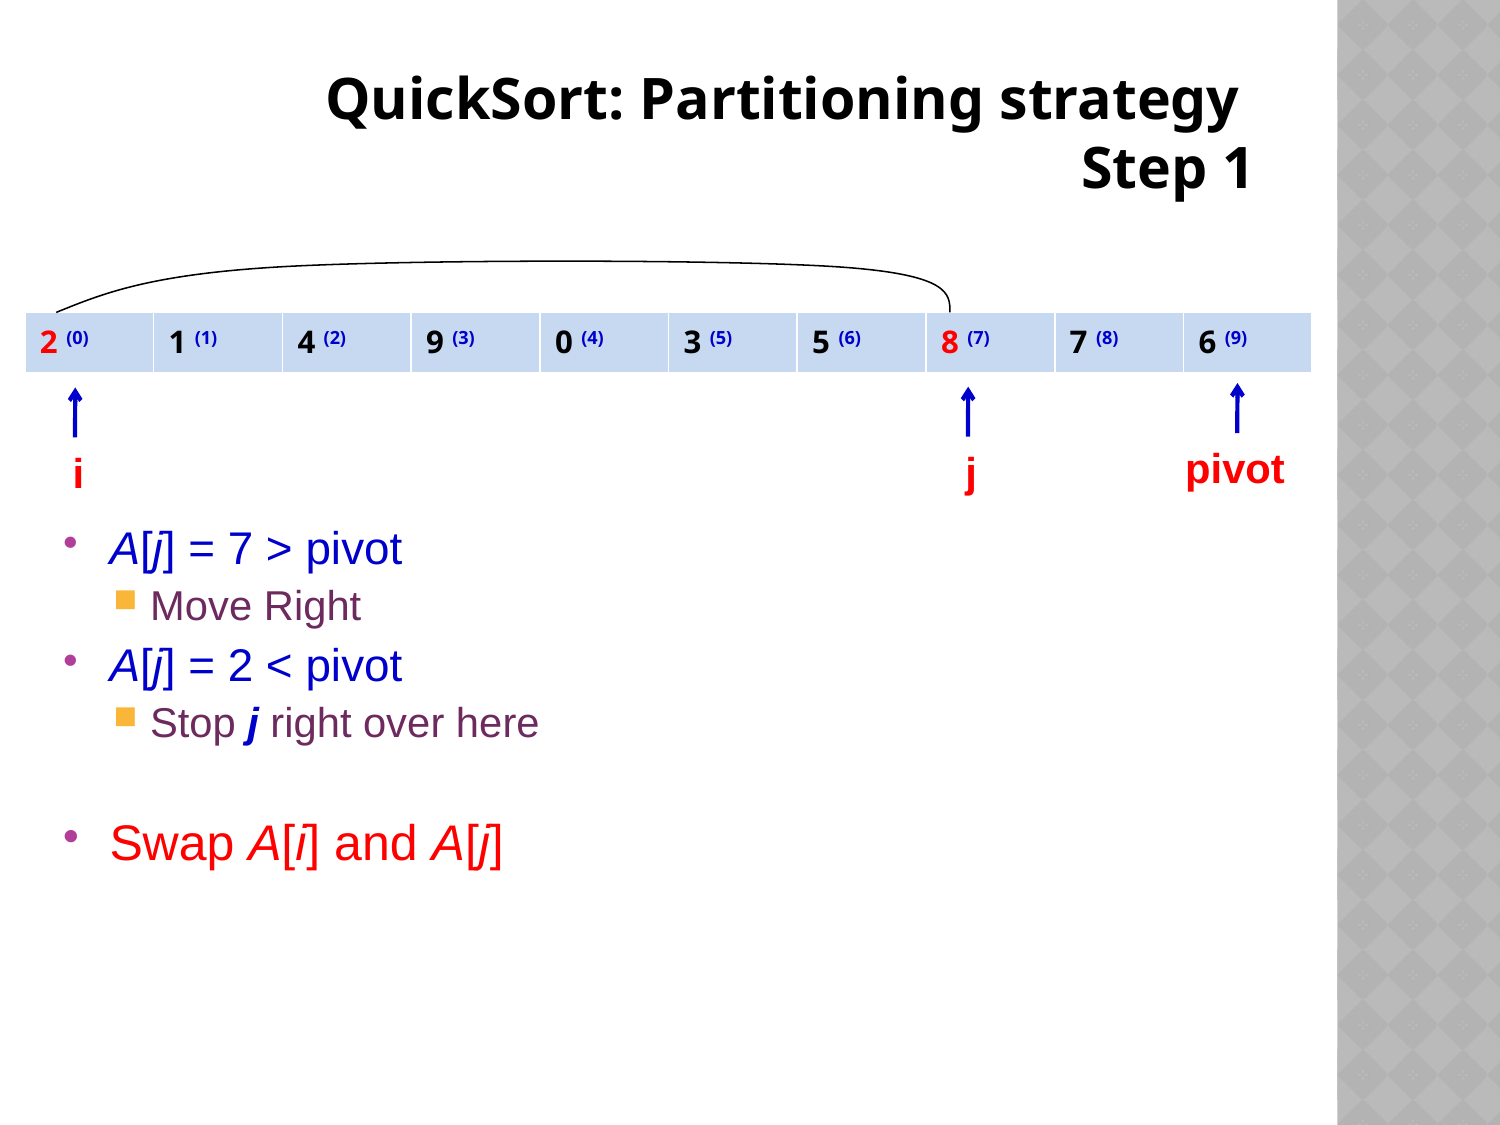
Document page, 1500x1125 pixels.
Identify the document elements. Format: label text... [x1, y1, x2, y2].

text_box A[j] = 7 > pivot Move Right A[j] = 2 < pivot Stop j right over here Swap A[i] and A[j] [49, 517, 1338, 938]
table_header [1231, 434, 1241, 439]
table_header 8 (7) [927, 313, 1054, 372]
text_box i [57, 439, 99, 505]
table_header 2 (0) [26, 313, 153, 372]
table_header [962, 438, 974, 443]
table_header 6 (9) [1184, 313, 1311, 372]
text_box [56, 261, 950, 313]
table_header 4 (2) [283, 313, 410, 372]
table_header 1 (1) [154, 313, 282, 372]
table_header 9 (3) [412, 313, 539, 372]
table_header 5 (6) [798, 313, 925, 372]
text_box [1337, 0, 1500, 1125]
table_header 3 (5) [669, 313, 796, 372]
table_header 7 (8) [1056, 313, 1183, 372]
text_box j [950, 438, 992, 504]
text_box pivot [1170, 434, 1300, 500]
table_header 0 (4) [541, 313, 668, 372]
title QuickSort: Partitioning strategy Step 1 [75, 62, 1263, 200]
